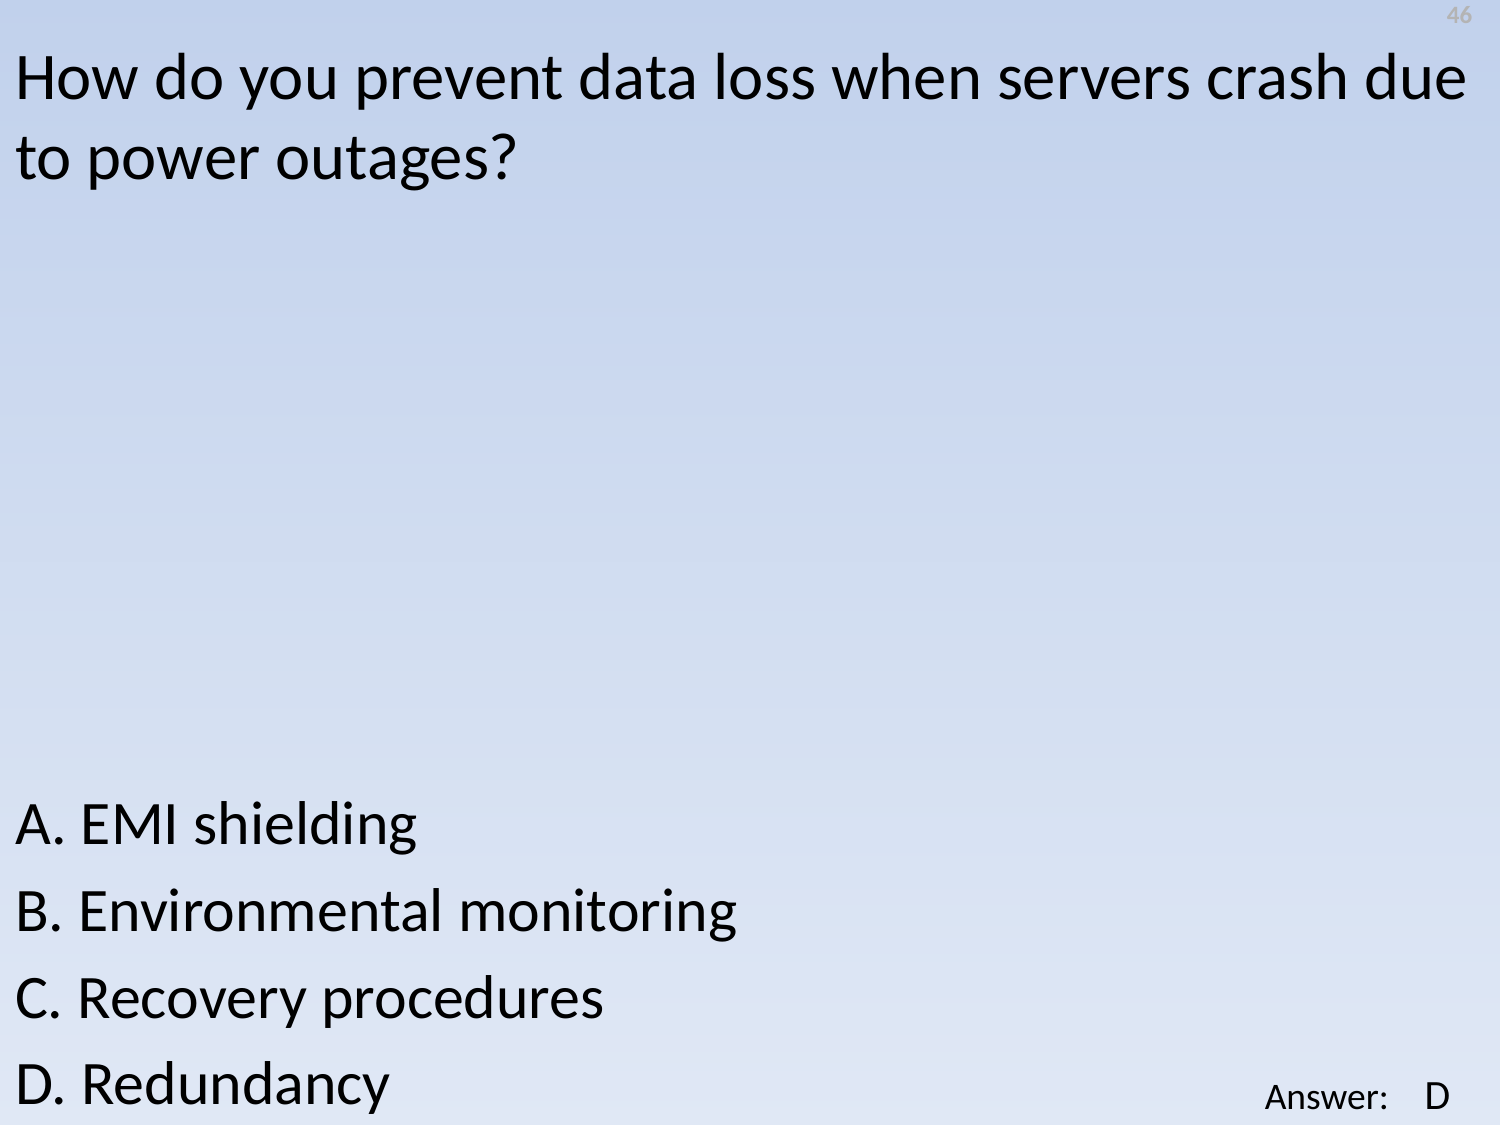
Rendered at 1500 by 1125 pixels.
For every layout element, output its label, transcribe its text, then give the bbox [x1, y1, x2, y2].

slide_number 46 [1412, 0, 1488, 28]
list A. EMI shielding B. Environmental monitoring C. Recovery procedures D. Redundancy [0, 774, 1500, 1125]
list D [1374, 1060, 1500, 1123]
list How do you prevent data loss when servers crash due to power outages? [0, 24, 1500, 774]
